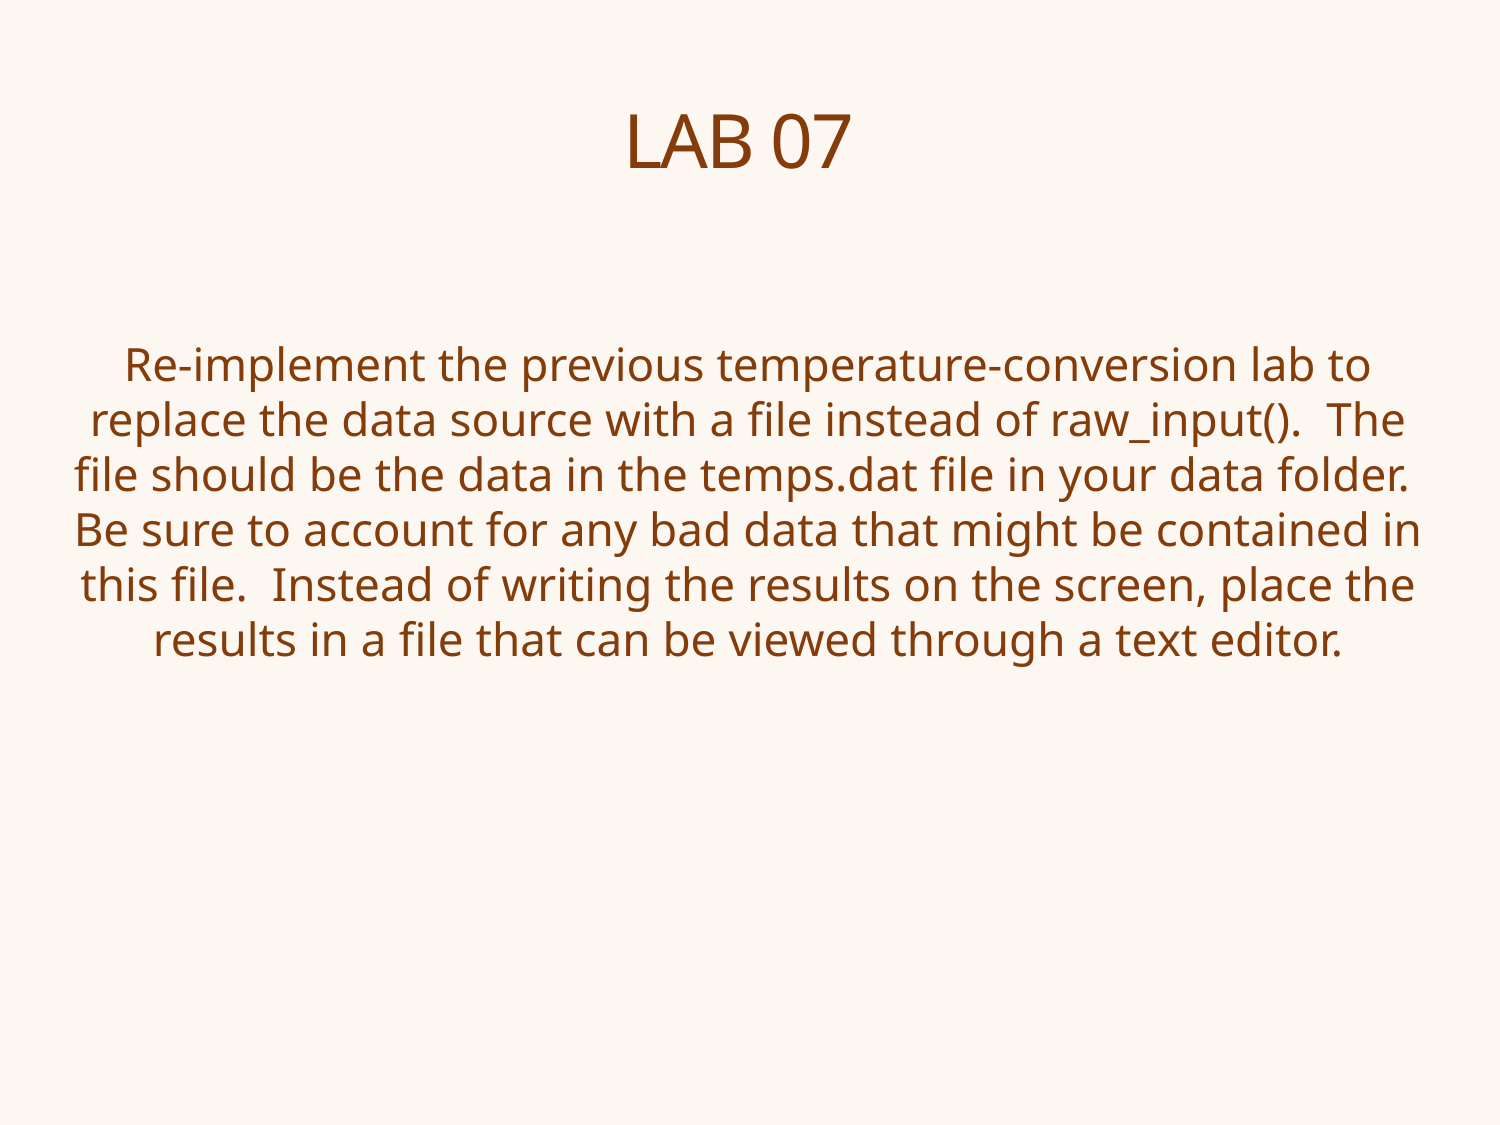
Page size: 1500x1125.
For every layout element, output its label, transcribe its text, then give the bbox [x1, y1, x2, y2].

list Re-implement the previous temperature-conversion lab to replace the data source with a file instead of raw_input(). The file should be the data in the temps.dat file in your data folder. Be sure to account for any bad data that might be contained in this file. Instead of writing the results on the screen, place the results in a file that can be viewed through a text editor. [18, 262, 1460, 1098]
title LAB 07 [18, 45, 1460, 233]
